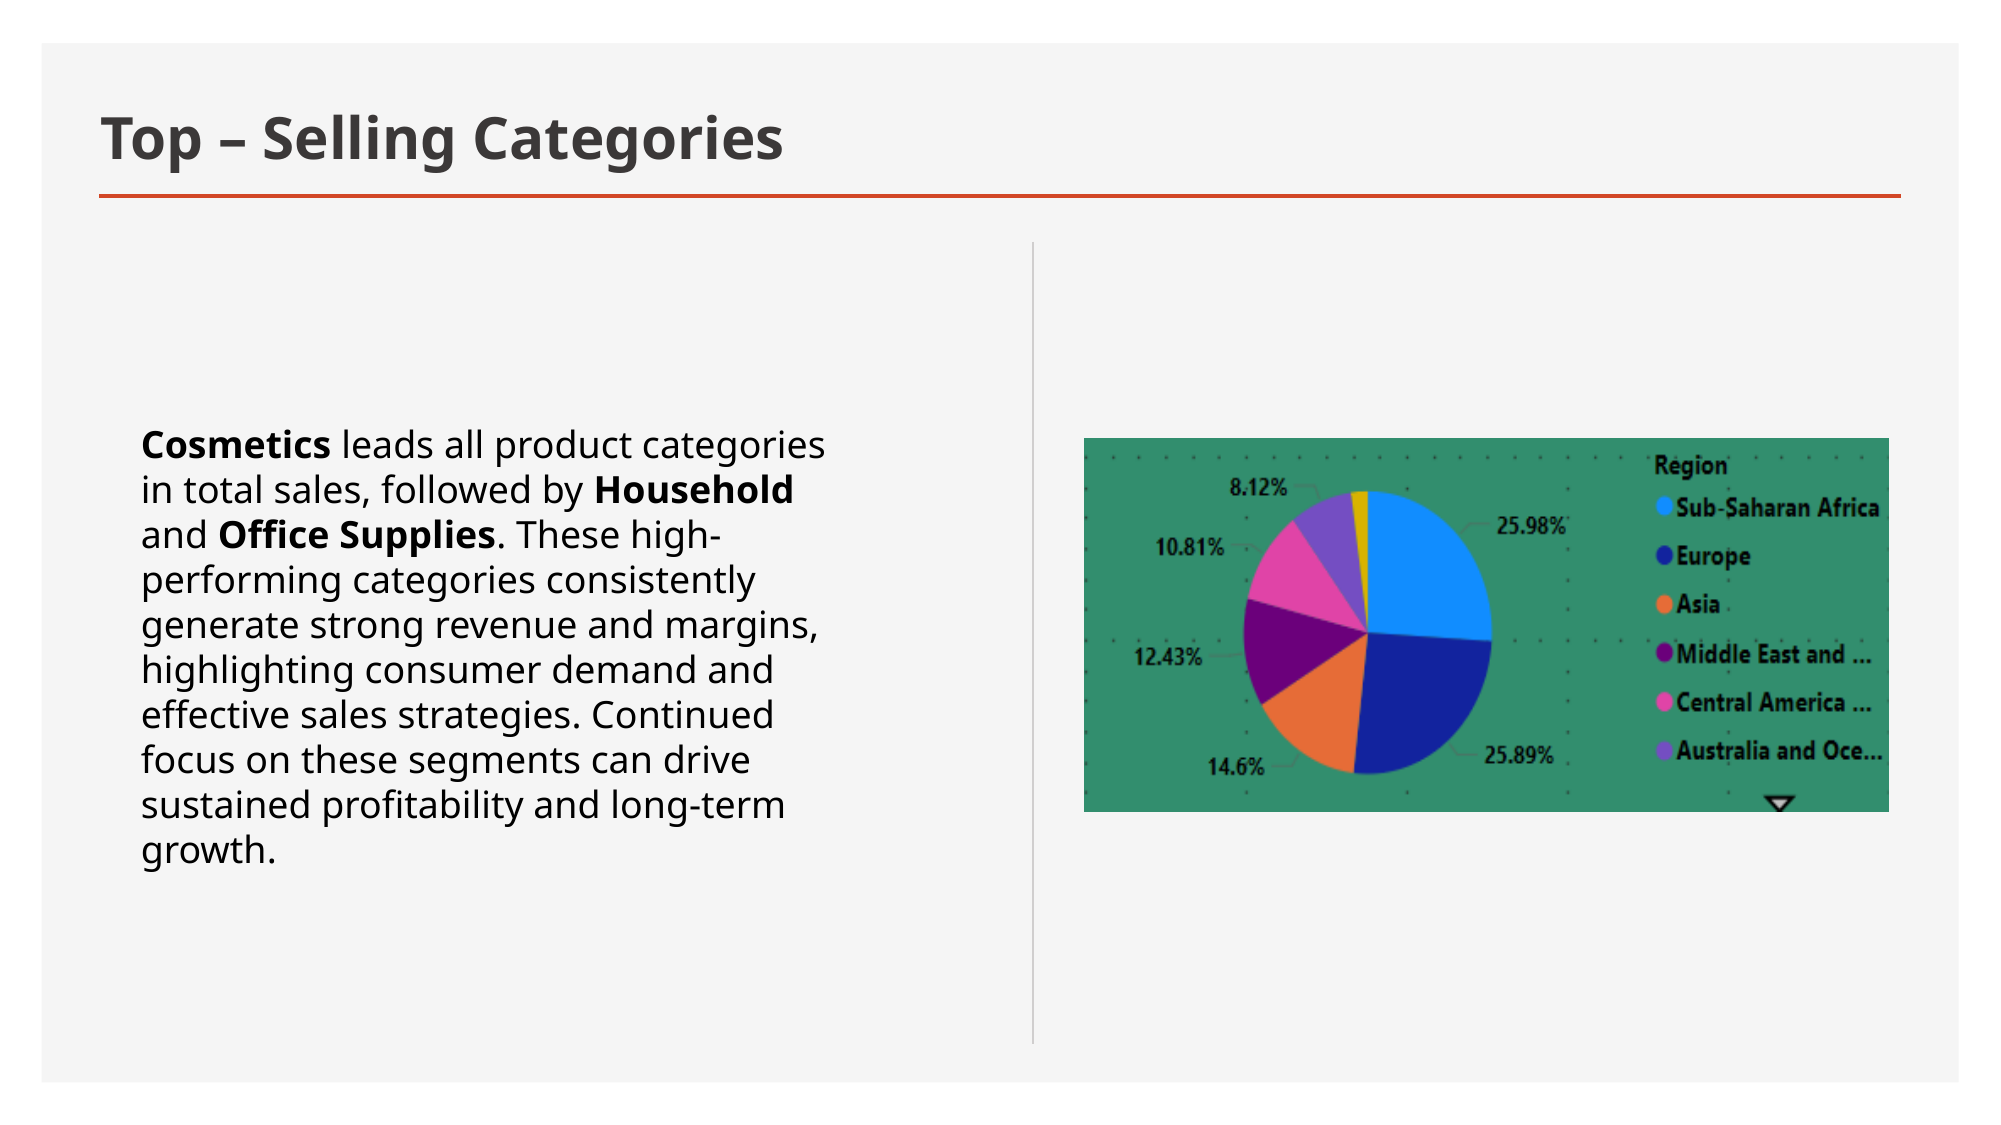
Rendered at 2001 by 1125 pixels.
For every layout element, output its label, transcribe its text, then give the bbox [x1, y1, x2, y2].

picture [1084, 438, 1889, 812]
text_box Cosmetics leads all product categories in total sales, followed by Household and Office Supplies. These high-performing categories consistently generate strong revenue and margins, highlighting consumer demand and effective sales strategies. Continued focus on these segments can drive sustained profitability and long-term growth. [126, 413, 851, 879]
title Top – Selling Categories [85, 73, 1214, 179]
